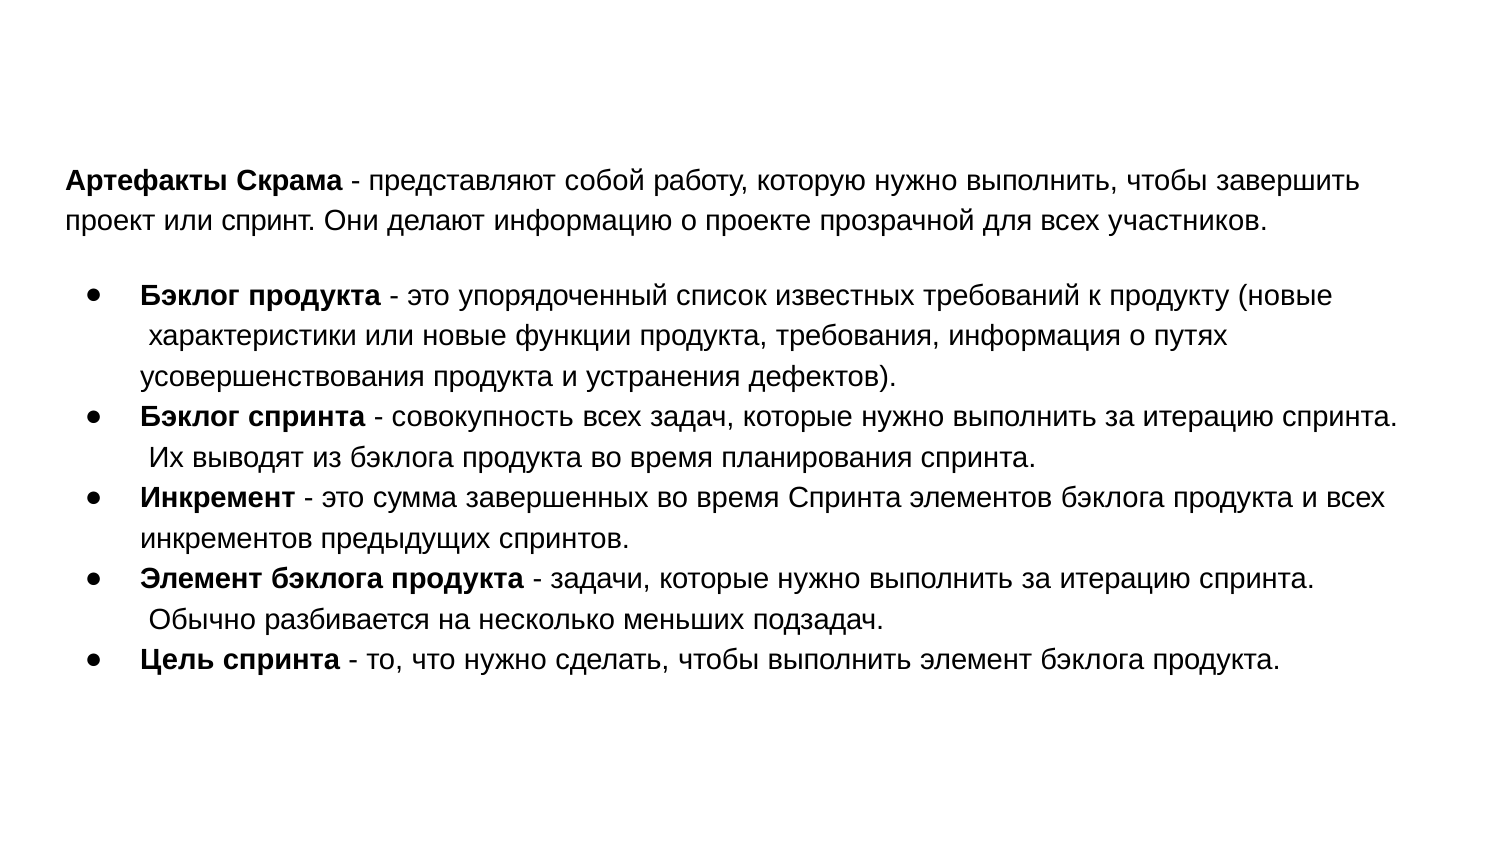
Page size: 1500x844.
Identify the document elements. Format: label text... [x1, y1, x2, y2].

text_box Артефакты Скрама - представляют собой работу, которую нужно выполнить, чтобы завершить проект или спринт. Они делают информацию о проекте прозрачной для всех участников. Бэклог продукта - это упорядоченный список известных требований к продукту (новые характеристики или новые функции продукта, требования, информация о путях усовершенствования продукта и устранения дефектов). Бэклог спринта - совокупность всех задач, которые нужно выполнить за итерацию спринта. Их выводят из бэклога продукта во время планирования спринта. Инкремент - это сумма завершенных во время Спринта элементов бэклога продукта и всех инкрементов предыдущих спринтов. Элемент бэклога продукта - задачи, которые нужно выполнить за итерацию спринта. Обычно разбивается на несколько меньших подзадач. Цель спринта - то, что нужно сделать, чтобы выполнить элемент бэклога продукта. [63, 153, 1404, 676]
